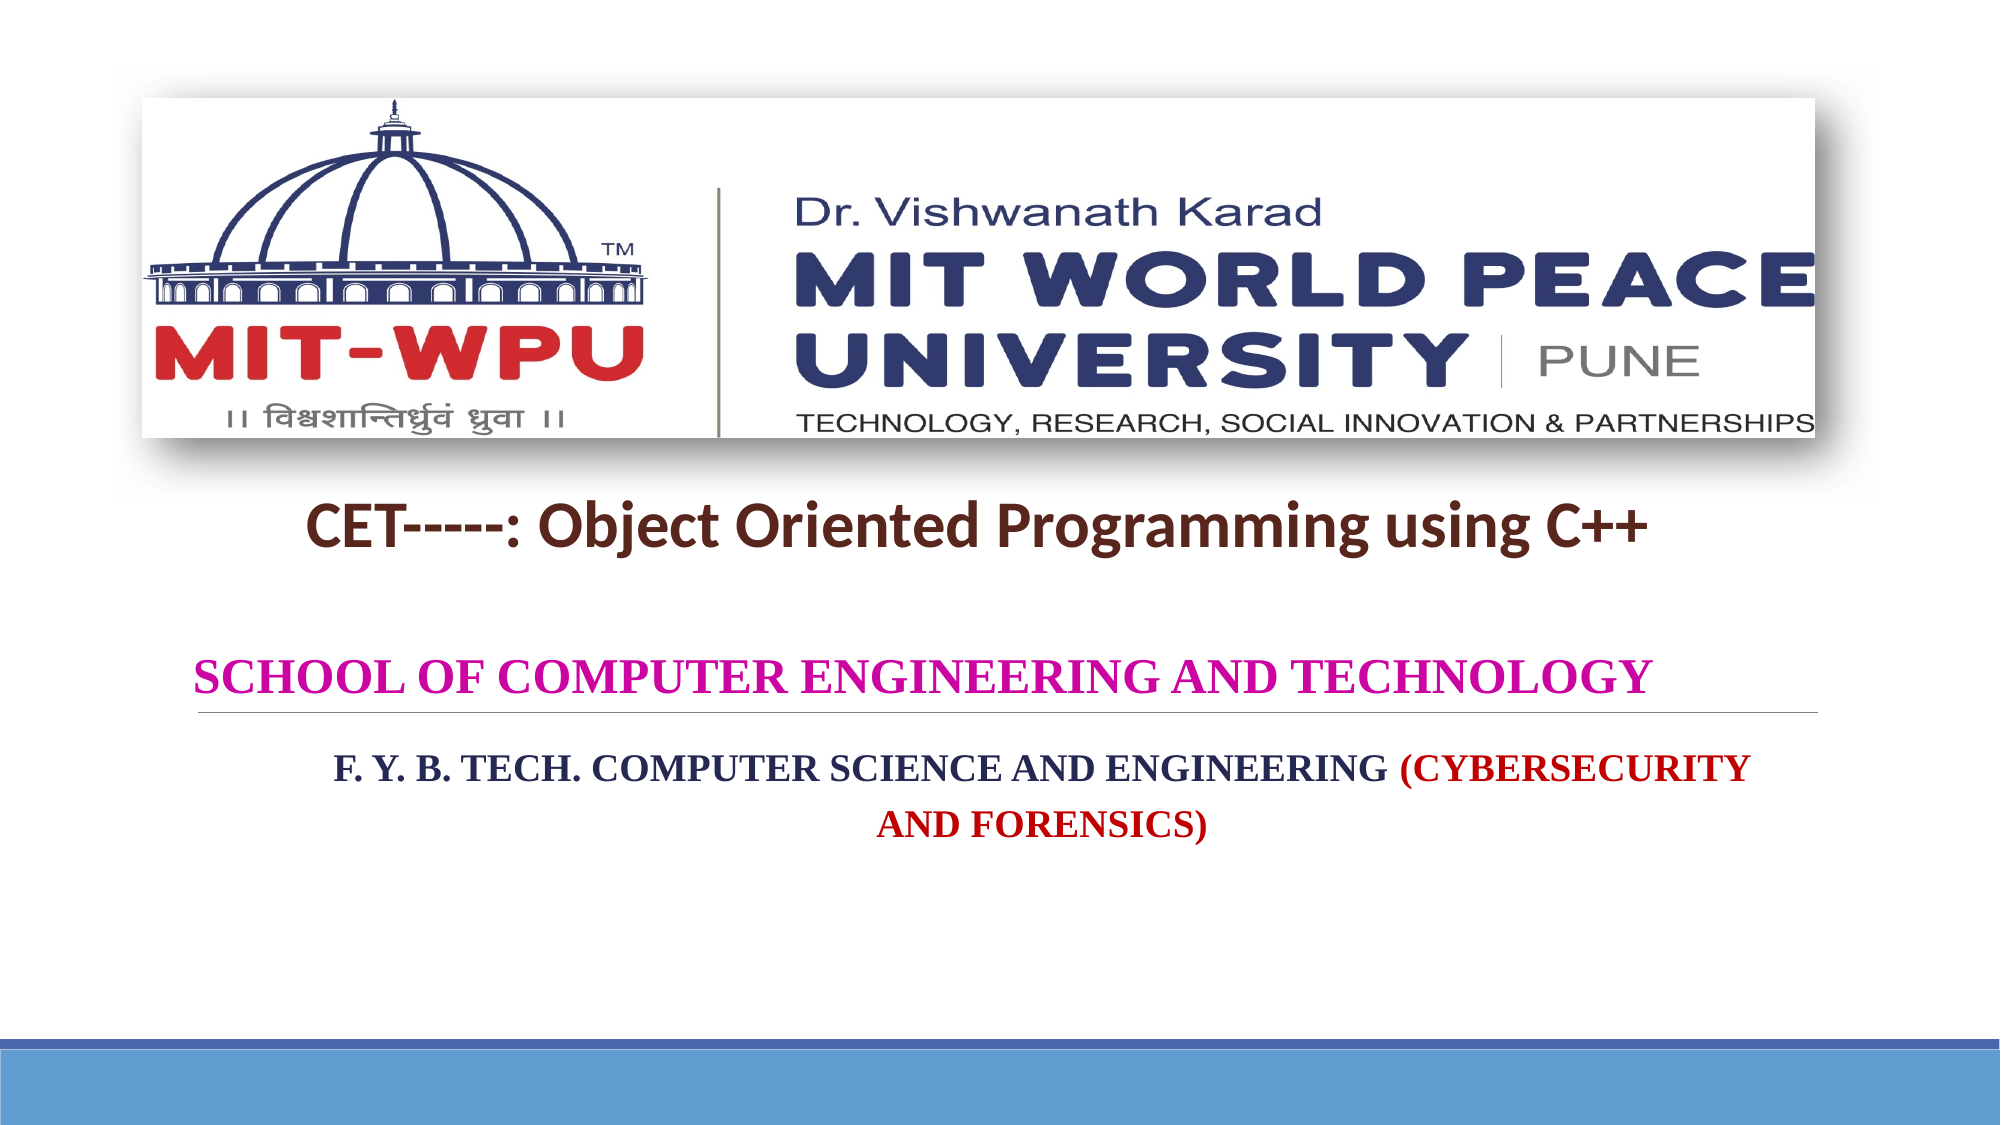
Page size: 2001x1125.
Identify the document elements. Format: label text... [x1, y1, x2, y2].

text_box F. Y. B. TECH. COMPUTER SCIENCE AND ENGINEERING (CYBERSECURITY AND FORENSICS) [292, 725, 1792, 855]
picture [142, 97, 1815, 438]
text_box CET-----: Object Oriented Programming using C++ [14, 473, 1943, 569]
subtitle SCHOOL OF COMPUTER ENGINEERING AND TECHNOLOGY [177, 642, 1907, 722]
